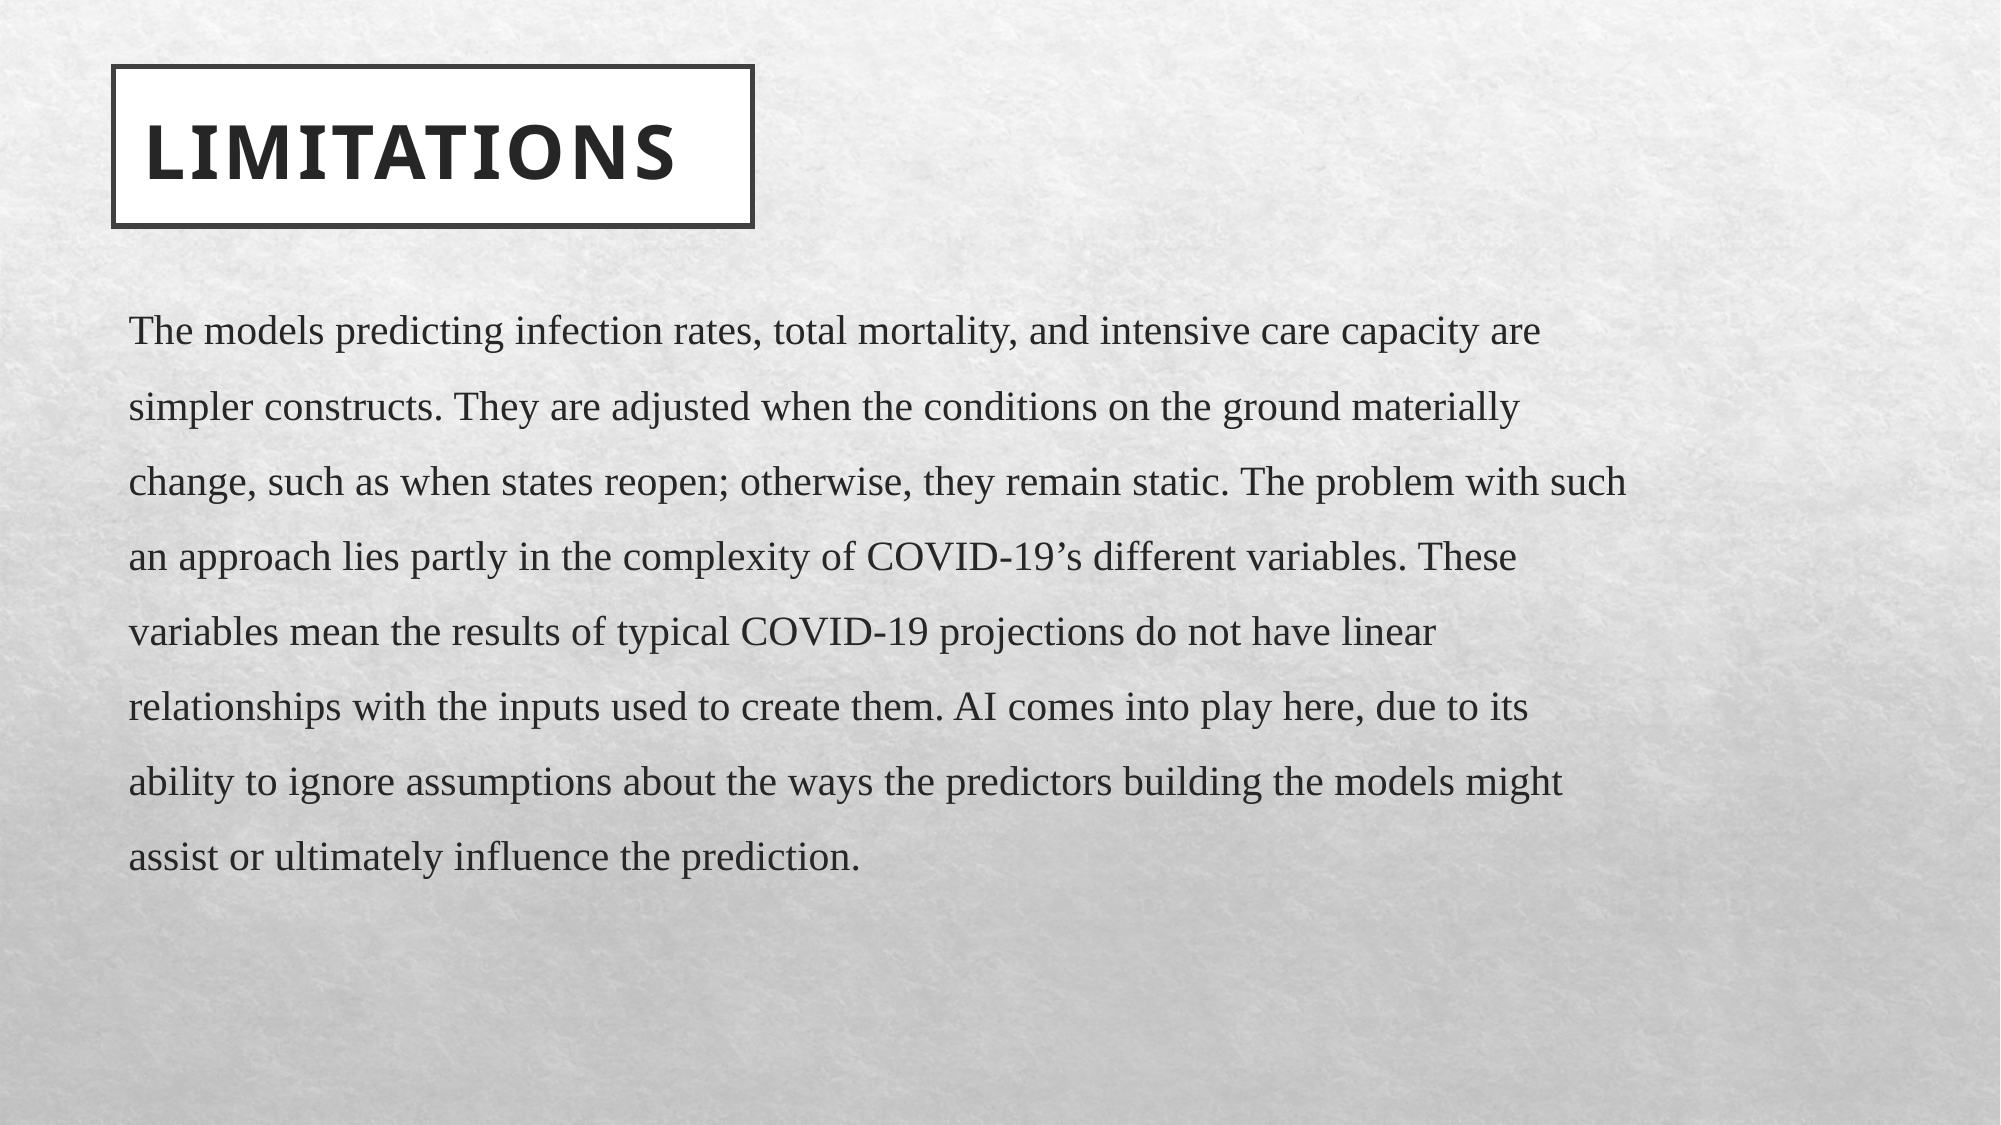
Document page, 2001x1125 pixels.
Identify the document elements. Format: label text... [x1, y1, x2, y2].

title LIMITATIONS [111, 64, 755, 229]
list The models predicting infection rates, total mortality, and intensive care capacity are simpler constructs. They are adjusted when the conditions on the ground materially change, such as when states reopen; otherwise, they remain static. The problem with such an approach lies partly in the complexity of COVID-19’s different variables. These variables mean the results of typical COVID-19 projections do not have linear relationships with the inputs used to create them. AI comes into play here, due to its ability to ignore assumptions about the ways the predictors building the models might assist or ultimately influence the prediction. [113, 270, 1645, 1069]
